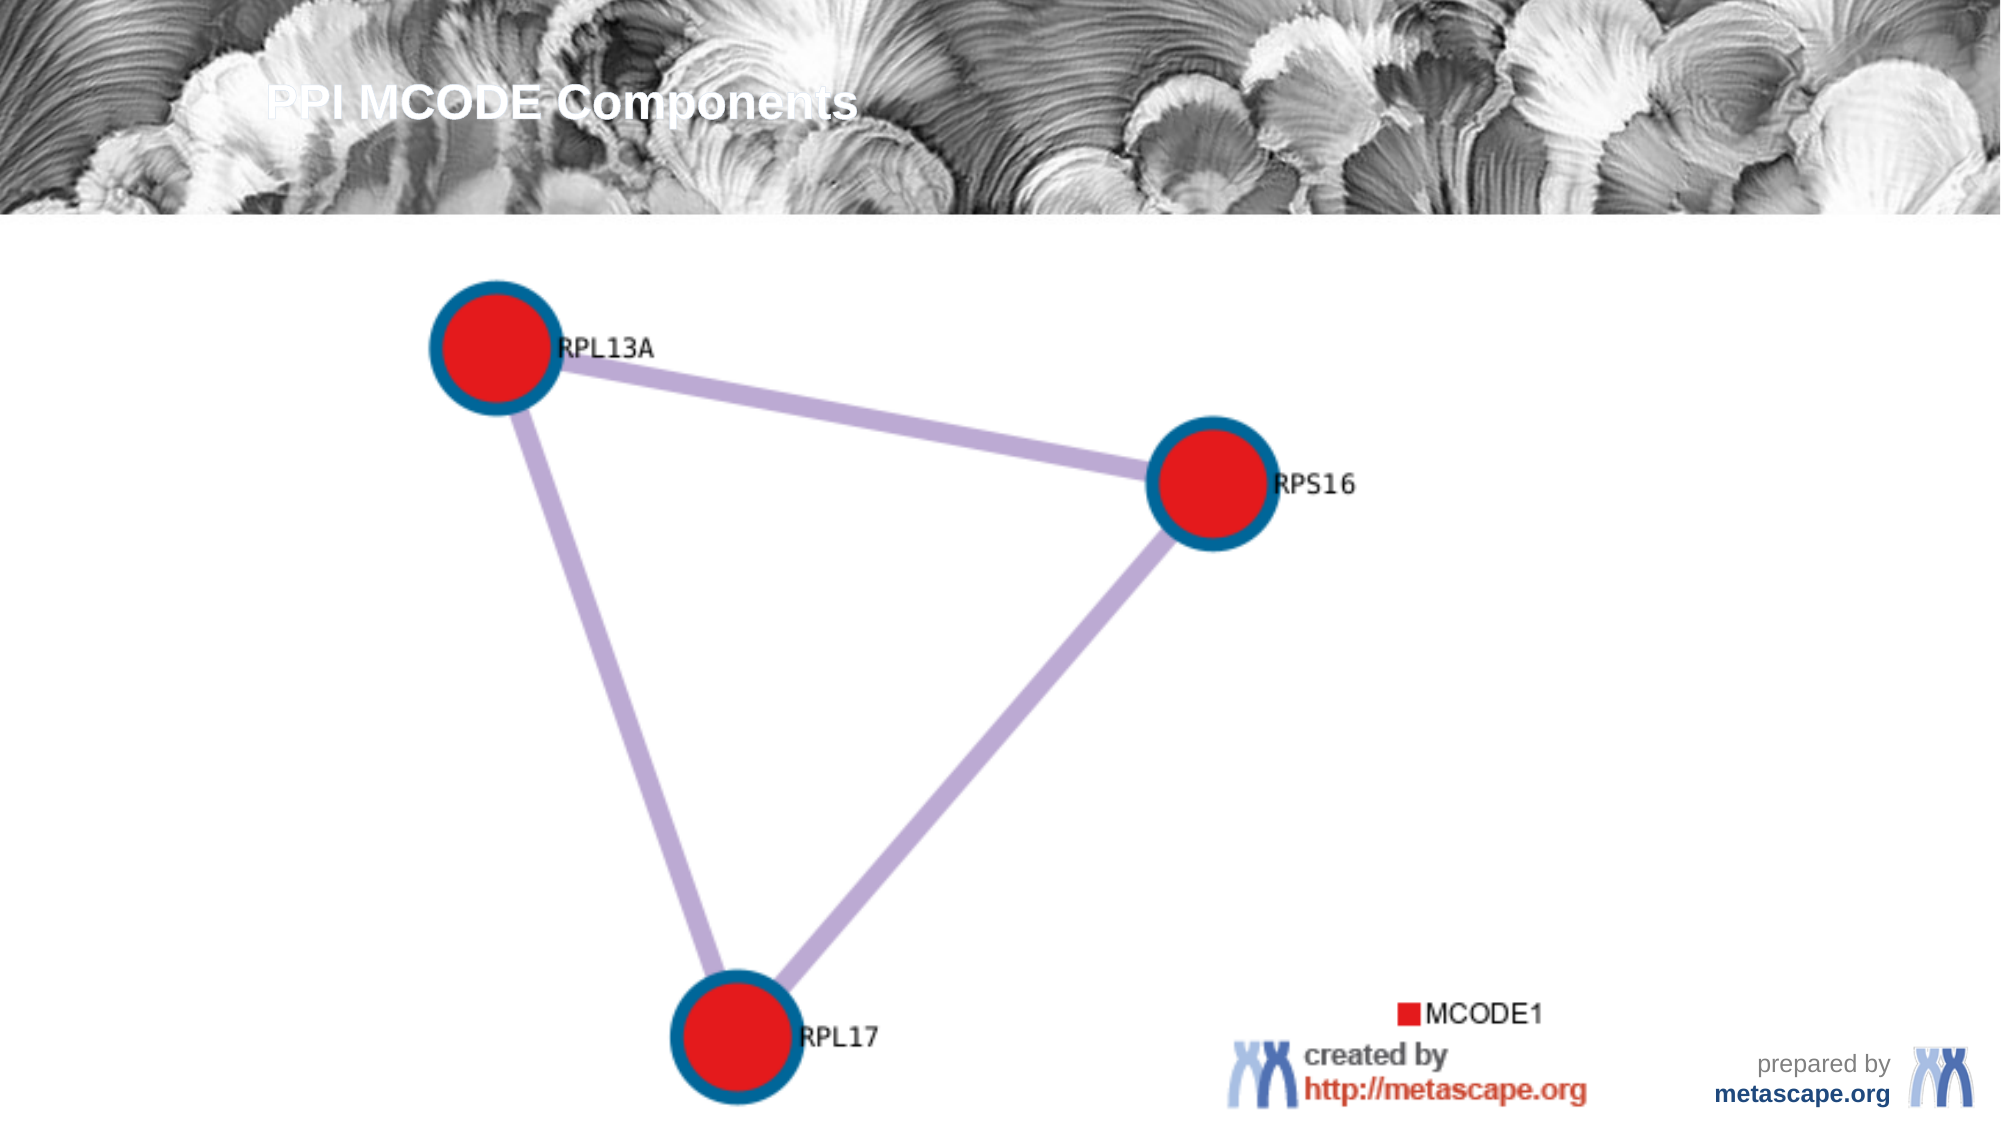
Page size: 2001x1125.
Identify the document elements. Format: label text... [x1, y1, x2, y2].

picture [0, 0, 2001, 1125]
title PPI MCODE Components [249, 61, 1600, 137]
